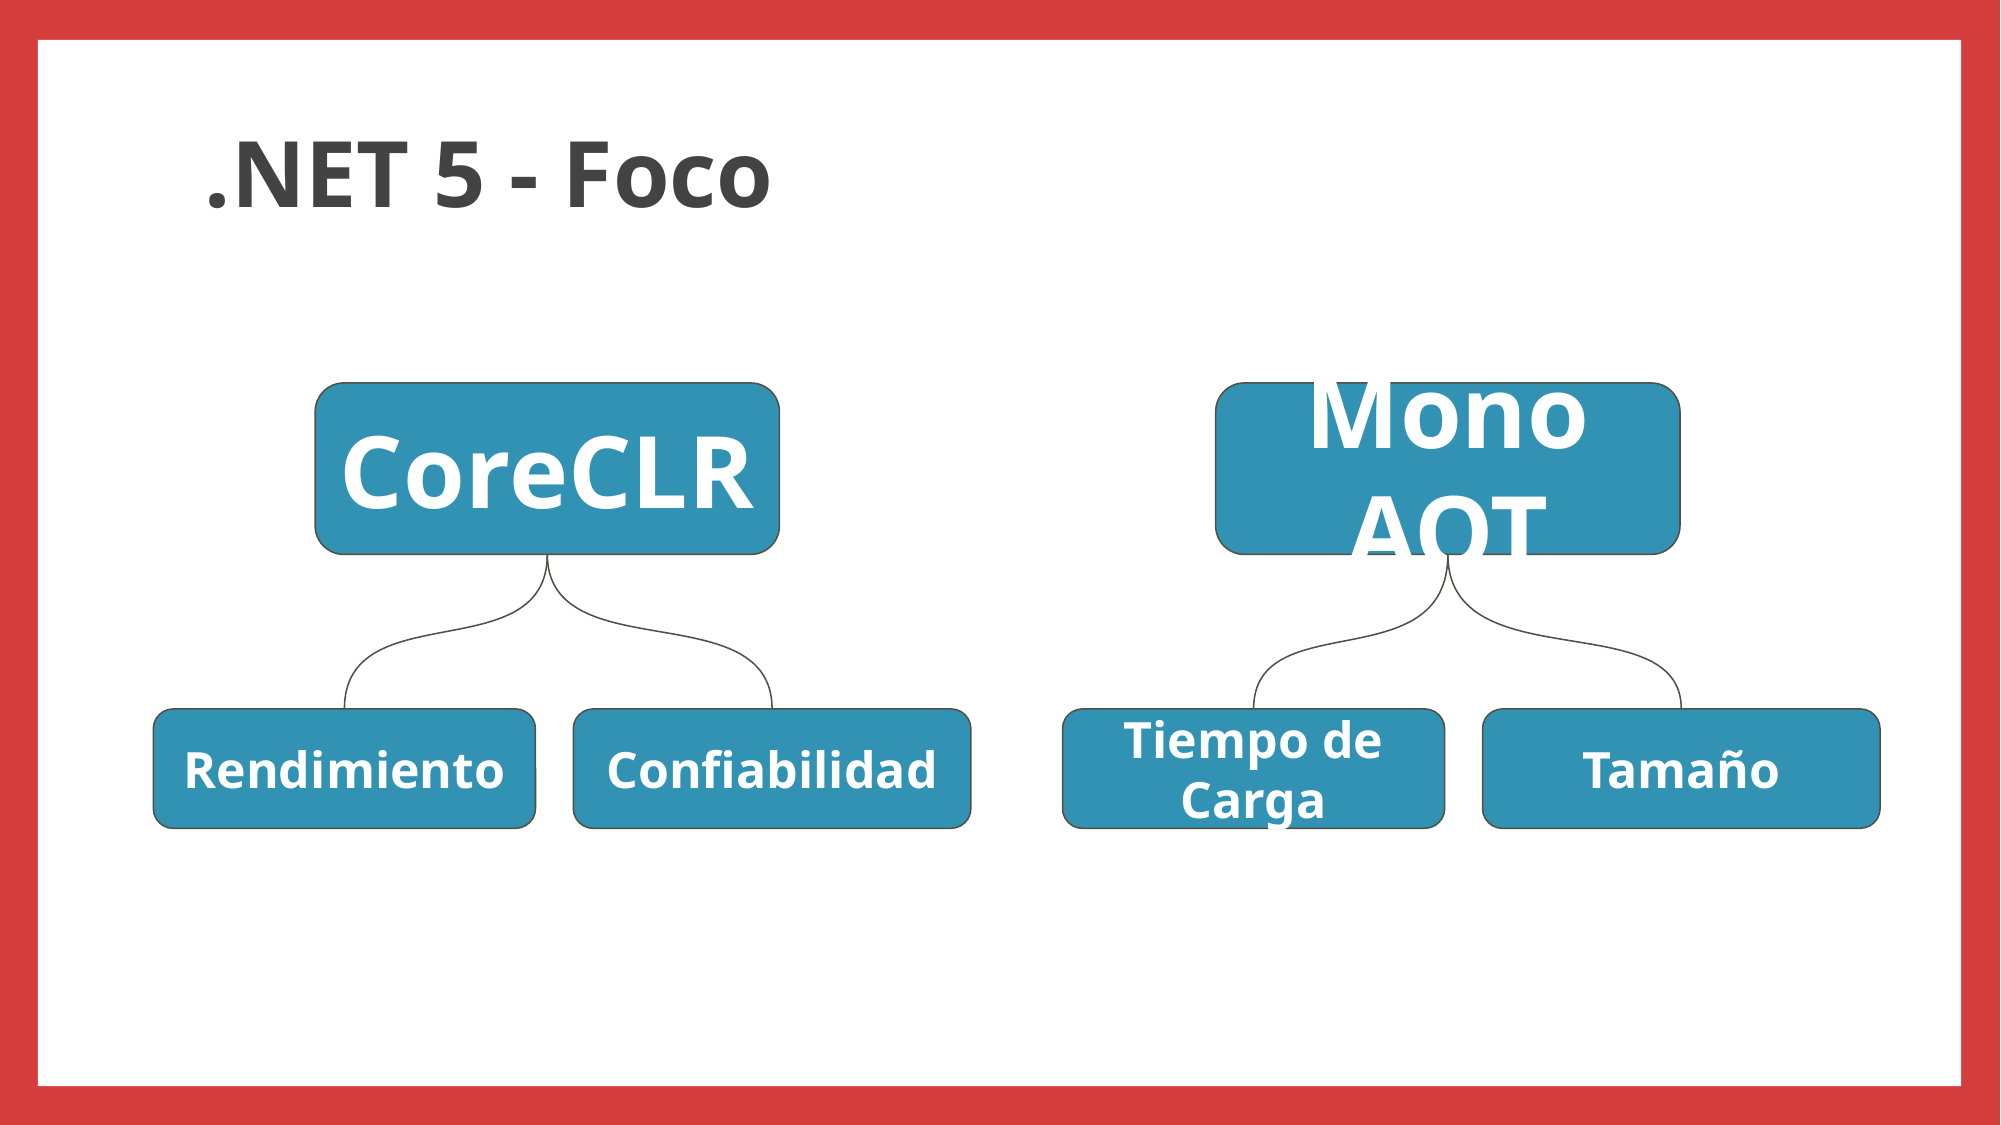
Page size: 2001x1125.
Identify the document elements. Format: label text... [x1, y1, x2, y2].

title .NET 5 - Foco [189, 66, 1810, 289]
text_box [582, 518, 738, 745]
text_box Mono AOT [1215, 382, 1681, 555]
text_box Tamaño [1482, 708, 1881, 829]
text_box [368, 529, 524, 734]
text_box Confiabilidad [573, 708, 971, 829]
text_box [1487, 514, 1642, 749]
text_box Tiempo de Carga [1062, 708, 1445, 829]
text_box Rendimiento [153, 708, 536, 829]
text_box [1273, 534, 1429, 729]
text_box CoreCLR [315, 382, 780, 555]
